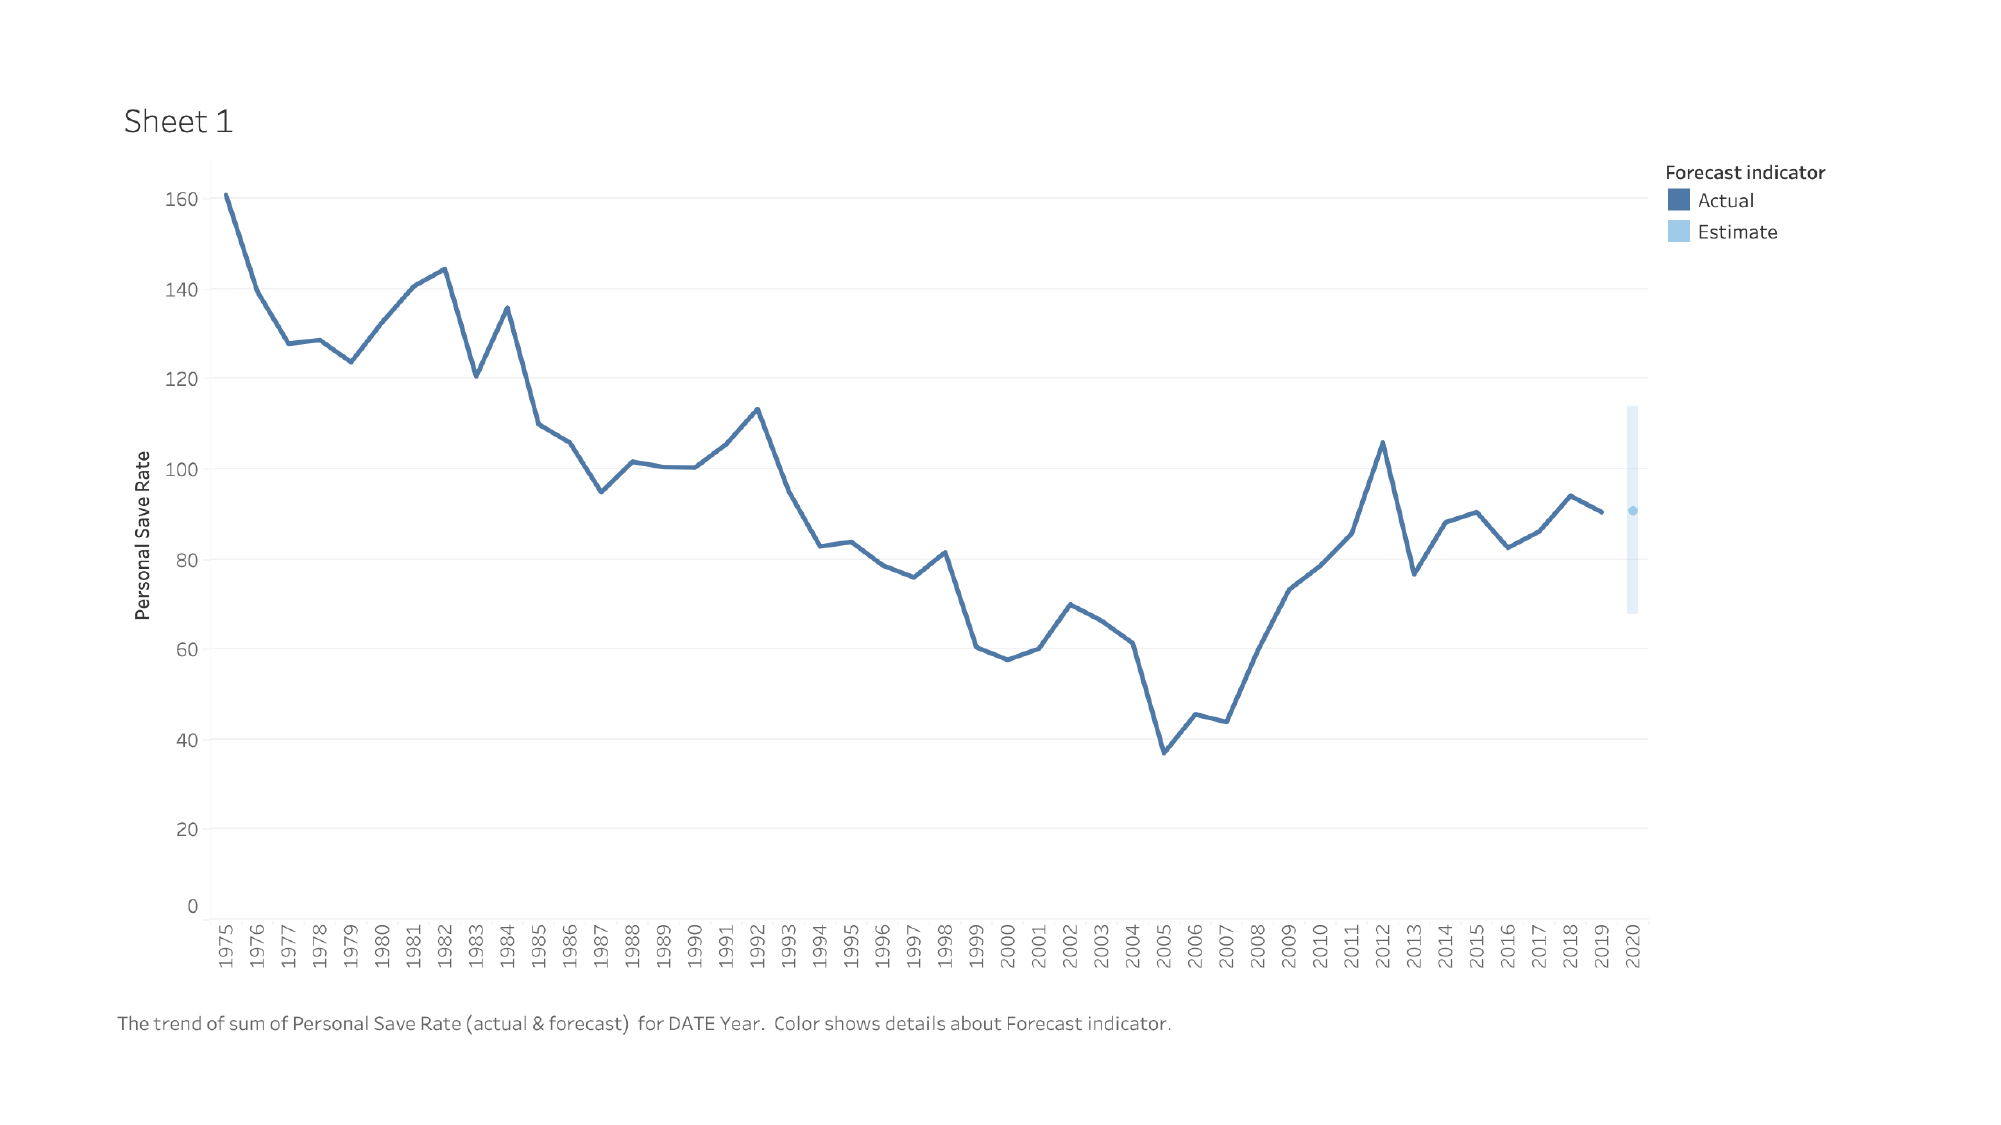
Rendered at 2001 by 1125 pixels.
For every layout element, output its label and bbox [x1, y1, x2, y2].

picture [117, 88, 1883, 1036]
